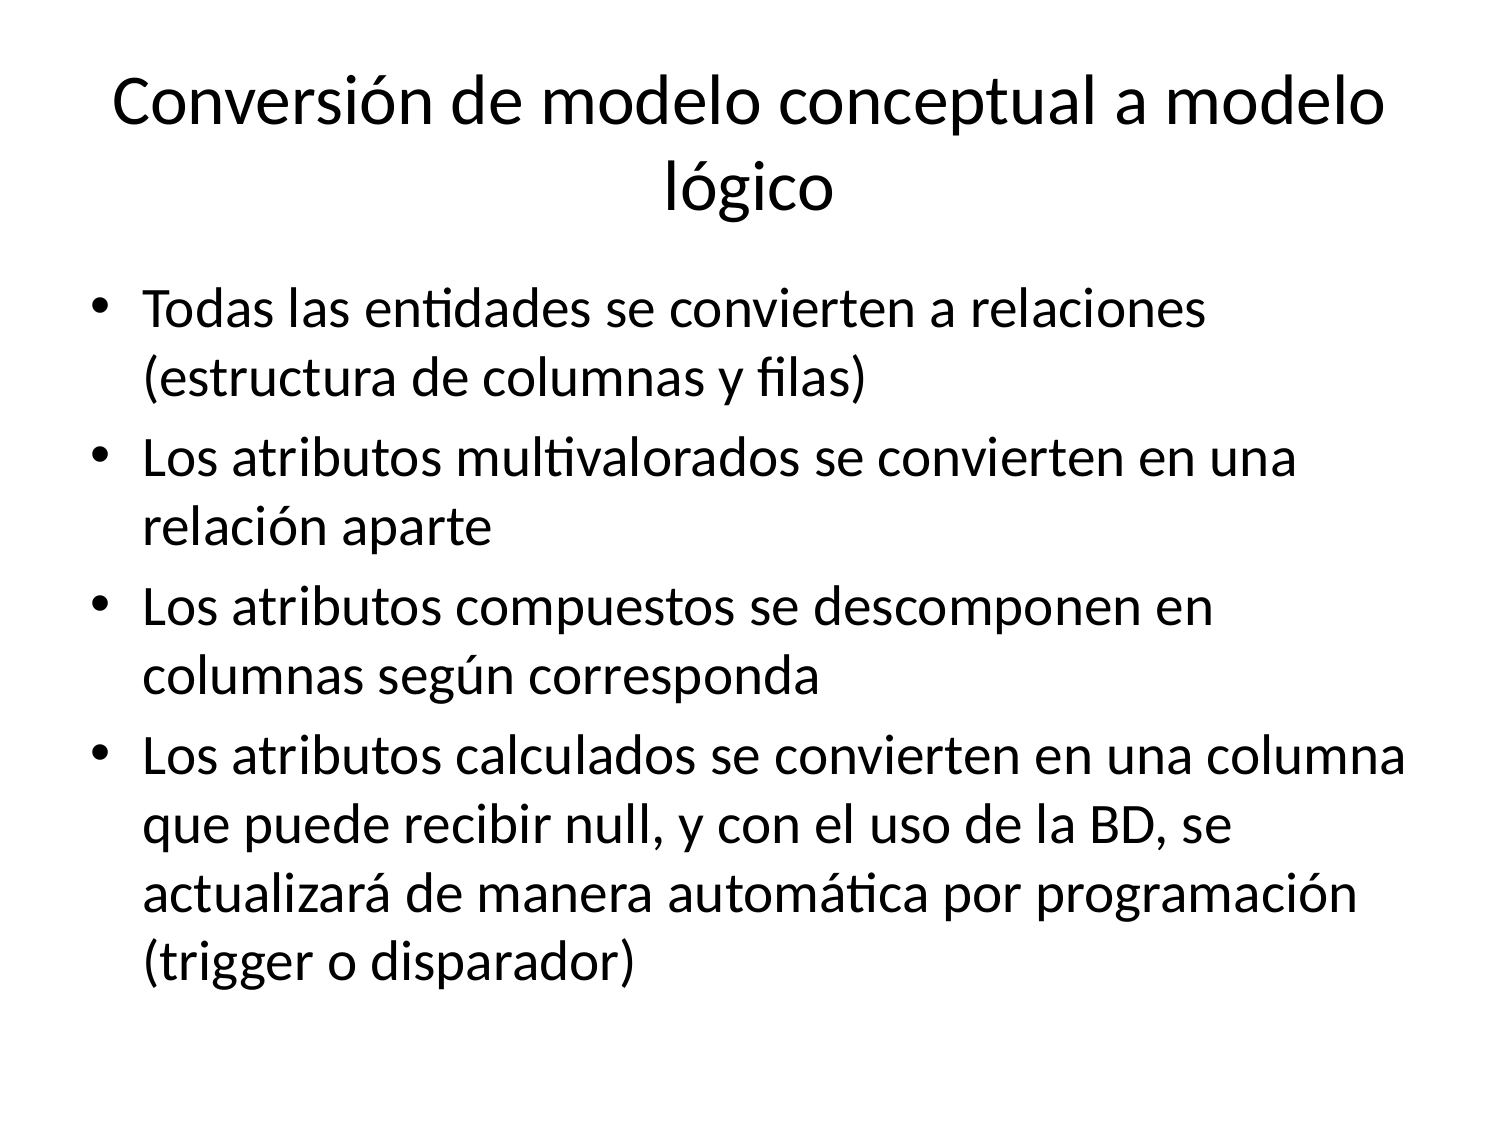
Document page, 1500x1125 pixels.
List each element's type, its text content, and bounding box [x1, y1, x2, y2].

title Conversión de modelo conceptual a modelo lógico [75, 45, 1425, 233]
list Todas las entidades se convierten a relaciones (estructura de columnas y filas) Los atributos multivalorados se convierten en una relación aparte Los atributos compuestos se descomponen en columnas según corresponda Los atributos calculados se convierten en una columna que puede recibir null, y con el uso de la BD, se actualizará de manera automática por programación (trigger o disparador) [75, 262, 1425, 1005]
